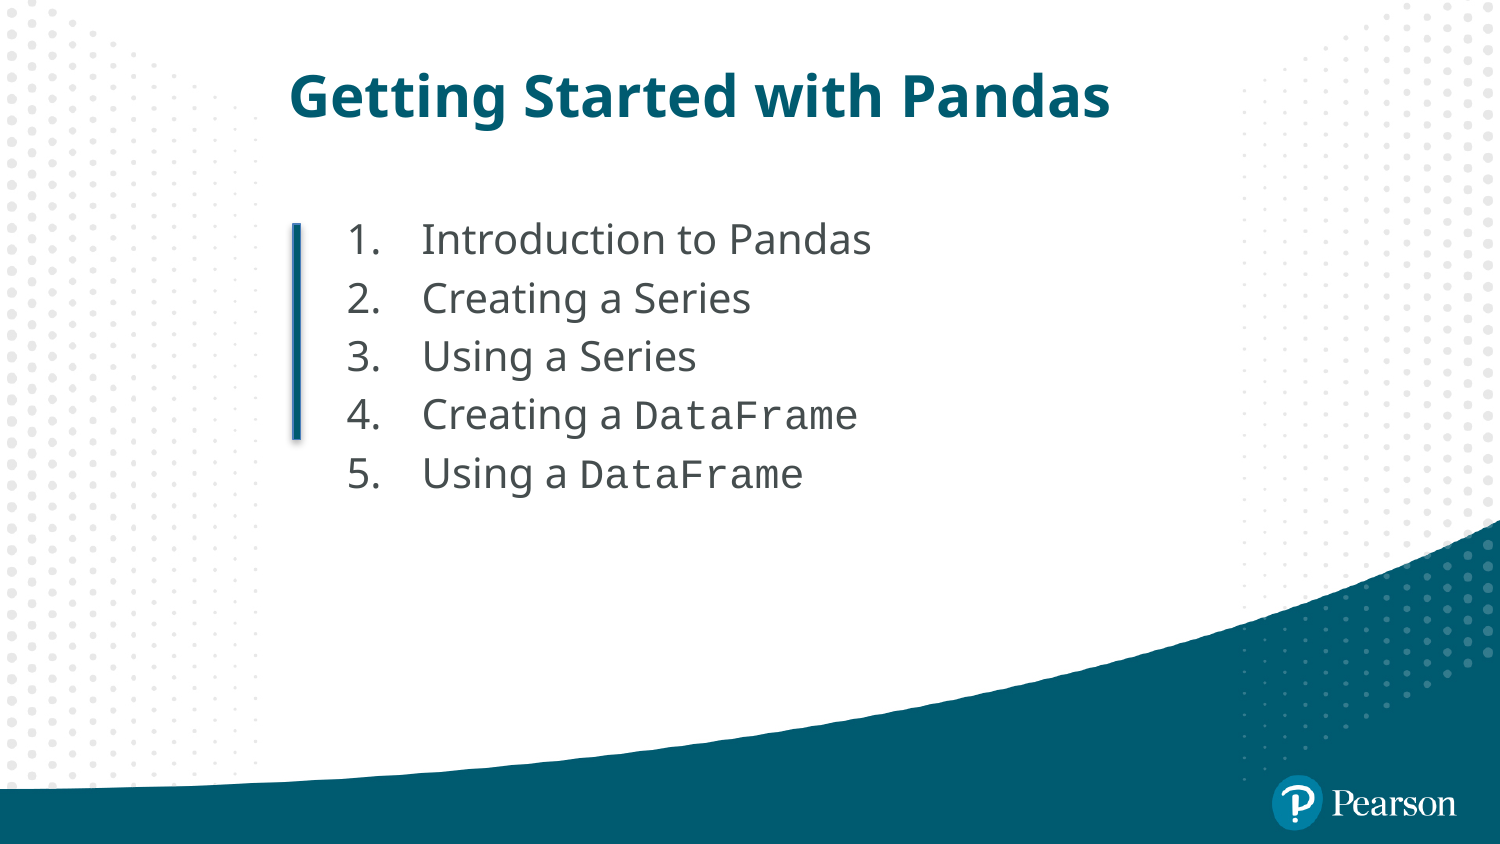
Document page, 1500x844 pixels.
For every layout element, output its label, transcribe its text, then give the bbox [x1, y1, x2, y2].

picture [1381, 798, 1385, 815]
picture [1484, 627, 1492, 635]
picture [1464, 660, 1471, 667]
picture [1444, 649, 1451, 656]
picture [1444, 670, 1451, 677]
picture [1336, 791, 1340, 815]
subtitle Introduction to Pandas Creating a Series Using a Series Creating a DataFrame Using a DataFrame [322, 205, 1346, 639]
picture [1444, 628, 1451, 634]
picture [1484, 605, 1492, 613]
picture [1484, 562, 1492, 570]
picture [1405, 799, 1416, 812]
picture [1432, 799, 1436, 813]
picture [1464, 595, 1471, 603]
title Getting Started with Pandas [273, 51, 1389, 155]
picture [1444, 606, 1451, 613]
picture [1444, 584, 1451, 591]
picture [1283, 786, 1314, 815]
picture [1465, 573, 1471, 581]
picture [1464, 616, 1471, 624]
picture [1464, 552, 1472, 559]
picture [1347, 791, 1353, 804]
picture [1447, 798, 1454, 815]
picture [1444, 563, 1451, 570]
picture [0, 0, 1500, 788]
picture [1440, 798, 1444, 815]
picture [1419, 800, 1424, 814]
picture [1354, 800, 1361, 815]
picture [1464, 638, 1471, 646]
picture [1484, 648, 1492, 657]
picture [1484, 541, 1492, 549]
picture [1484, 584, 1492, 592]
